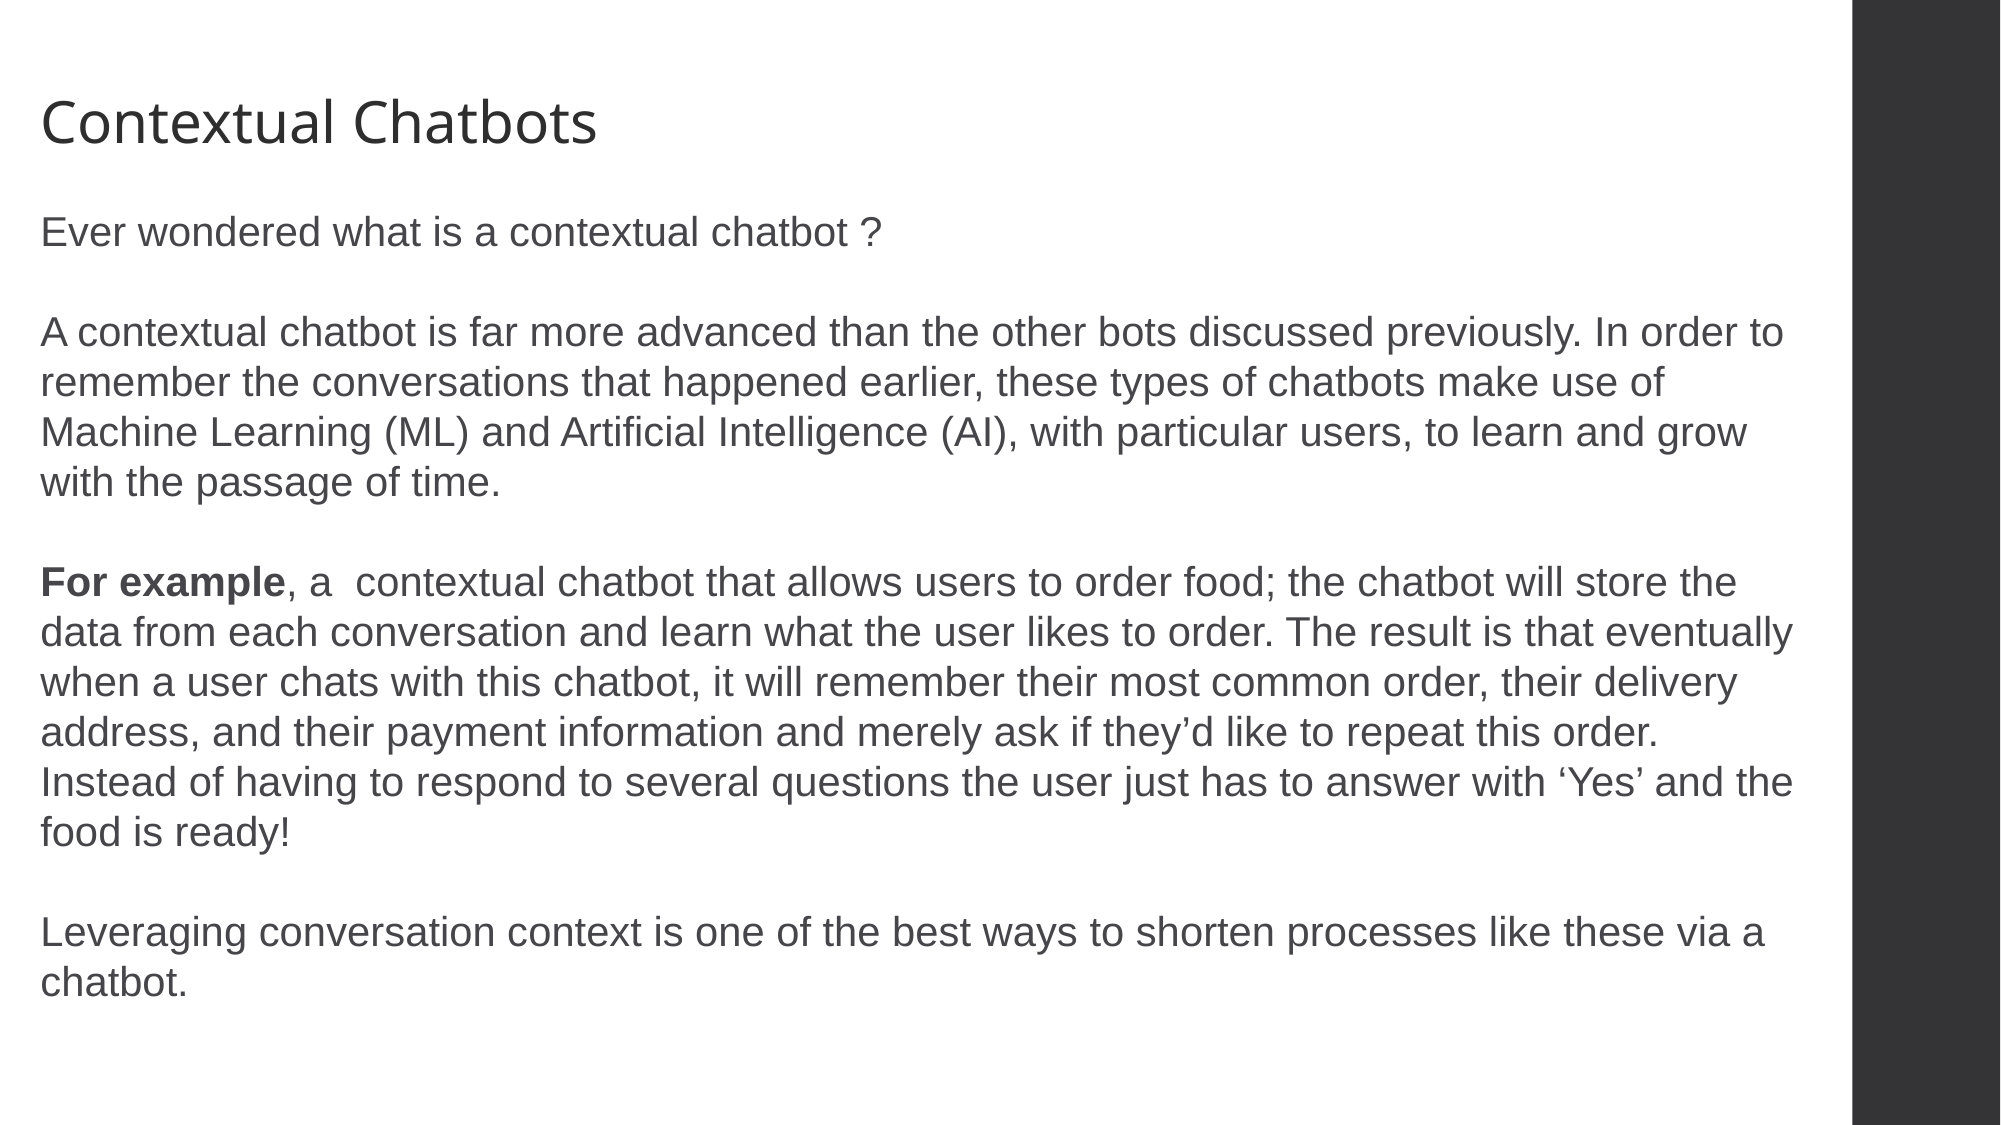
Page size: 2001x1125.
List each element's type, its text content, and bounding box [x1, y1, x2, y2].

text_box Contextual Chatbots [25, 77, 1362, 163]
text_box Ever wondered what is a contextual chatbot ? A contextual chatbot is far more advanced than the other bots discussed previously. In order to remember the conversations that happened earlier, these types of chatbots make use of Machine Learning (ML) and Artificial Intelligence (AI), with particular users, to learn and grow with the passage of time. For example, a contextual chatbot that allows users to order food; the chatbot will store the data from each conversation and learn what the user likes to order. The result is that eventually when a user chats with this chatbot, it will remember their most common order, their delivery address, and their payment information and merely ask if they’d like to repeat this order. Instead of having to respond to several questions the user just has to answer with ‘Yes’ and the food is ready! Leveraging conversation context is one of the best ways to shorten processes like these via a chatbot. [25, 197, 1824, 1063]
